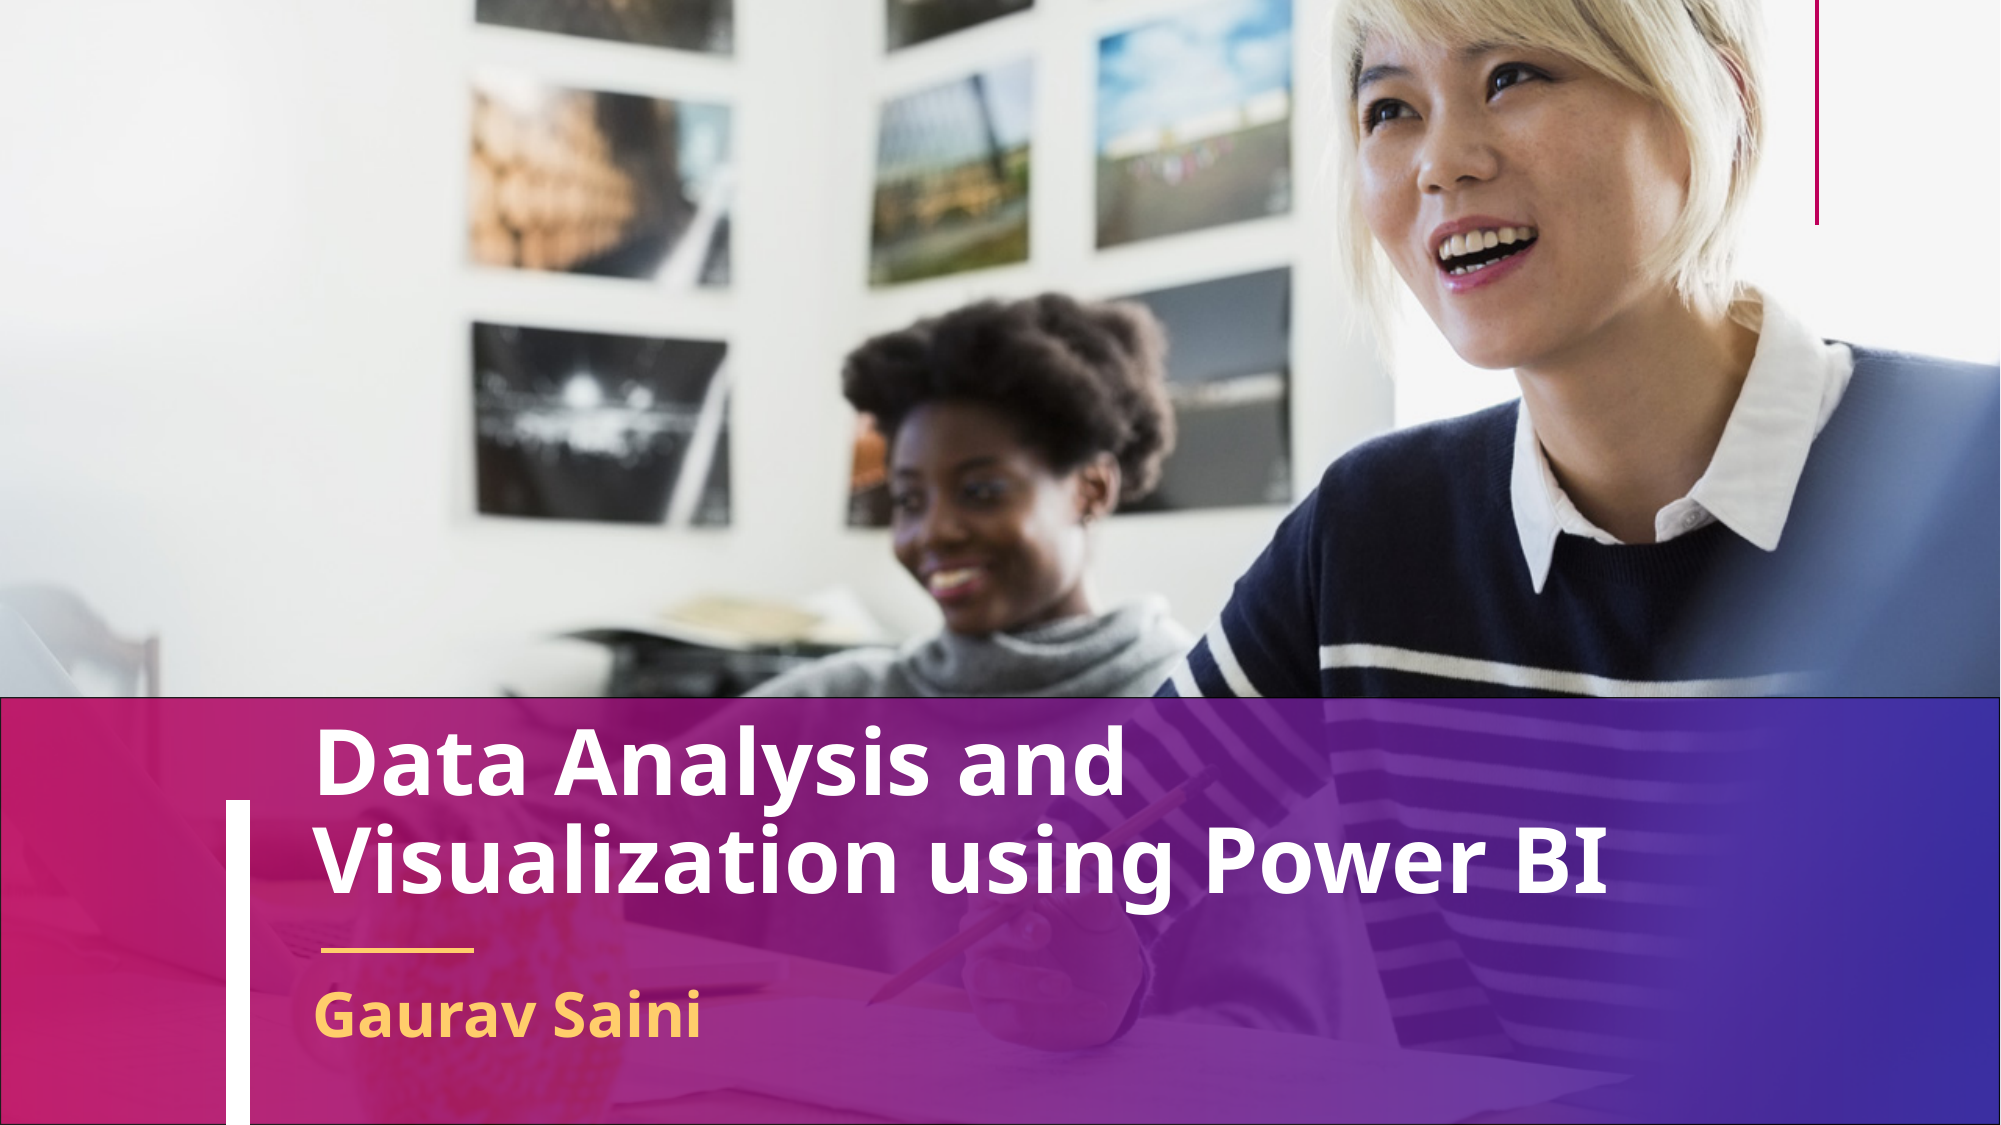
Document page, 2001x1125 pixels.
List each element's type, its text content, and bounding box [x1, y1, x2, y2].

picture [0, 0, 2001, 1125]
subtitle Gaurav Saini [297, 975, 1798, 1075]
title Data Analysis and Visualization using Power BI [297, 771, 1743, 922]
